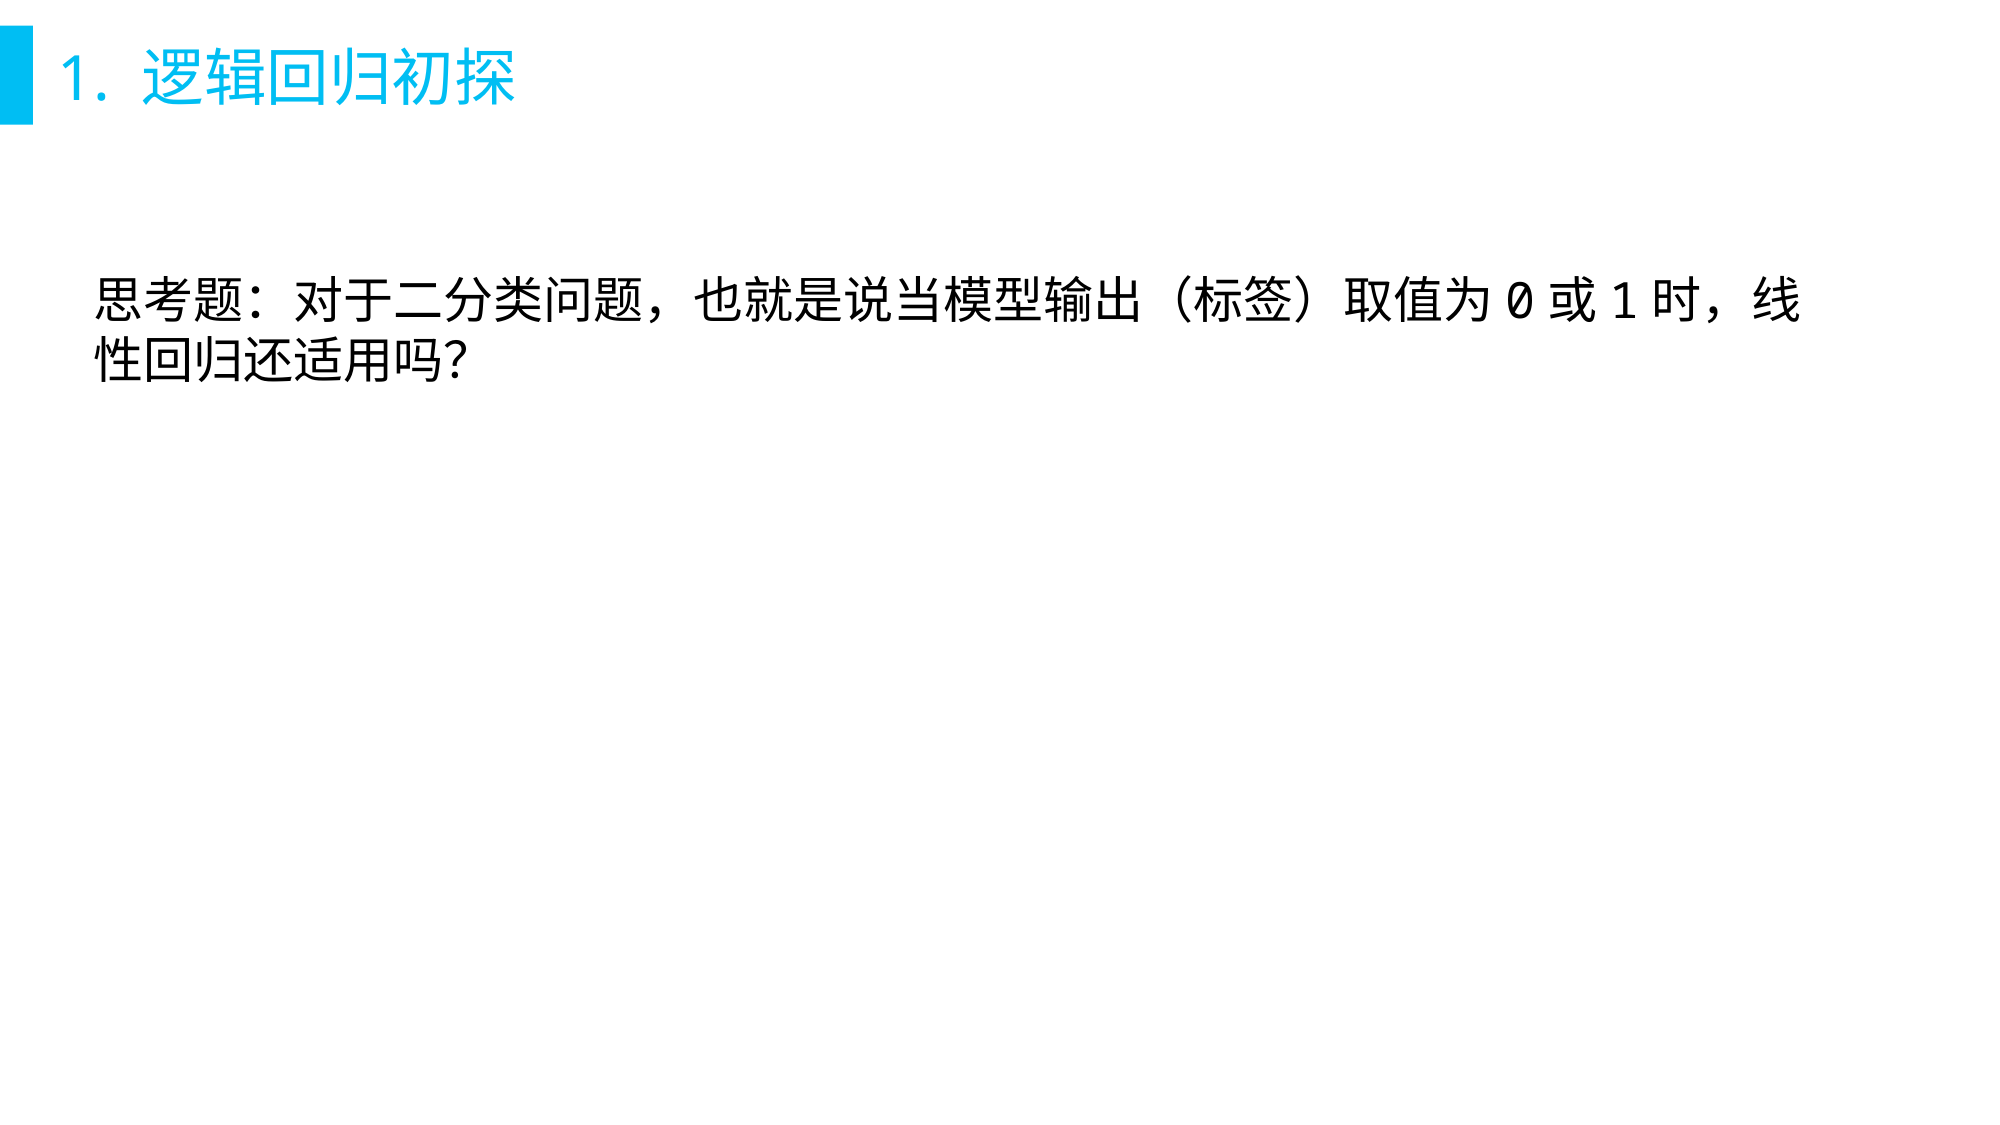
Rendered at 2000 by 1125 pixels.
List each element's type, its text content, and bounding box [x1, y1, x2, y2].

text_box 思考题：对于二分类问题，也就是说当模型输出（标签）取值为0或1时，线性回归还适用吗？ [78, 261, 1840, 563]
title 1. 逻辑回归初探 [42, 25, 1933, 125]
